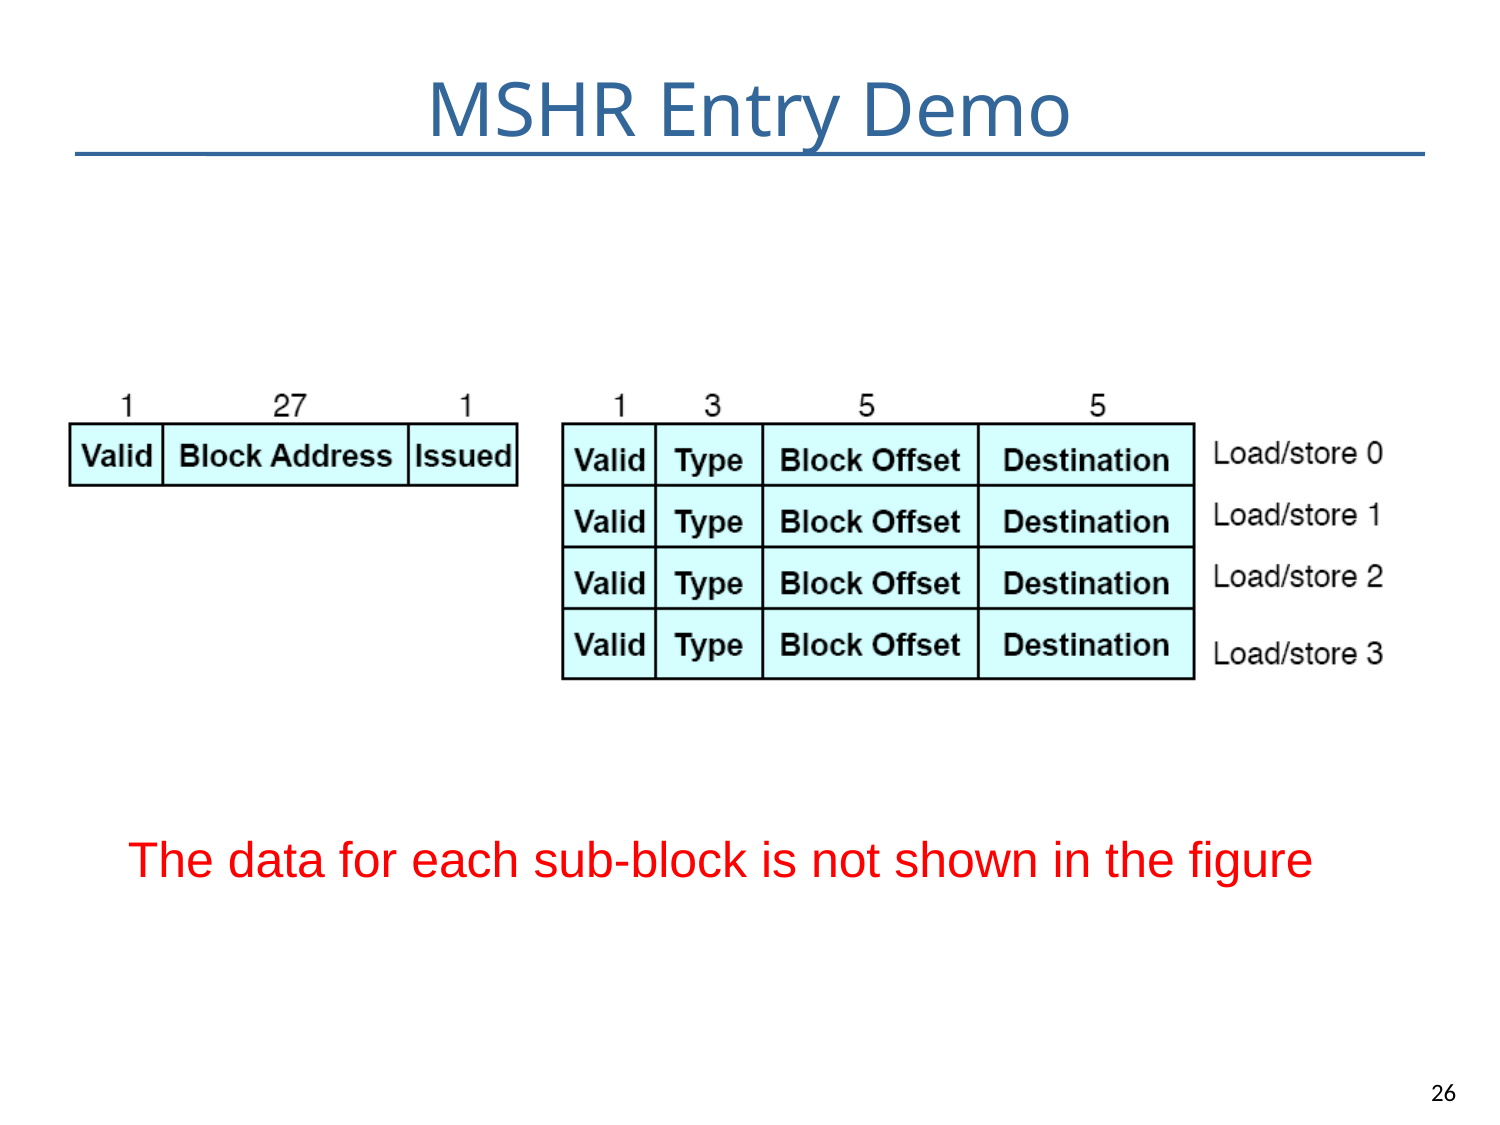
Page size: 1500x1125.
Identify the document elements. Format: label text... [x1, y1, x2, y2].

title MSHR Entry Demo [0, 50, 1500, 163]
picture [33, 361, 1460, 729]
slide_number 26 [1387, 1067, 1500, 1103]
text_box The data for each sub-block is not shown in the figure [113, 819, 1330, 895]
